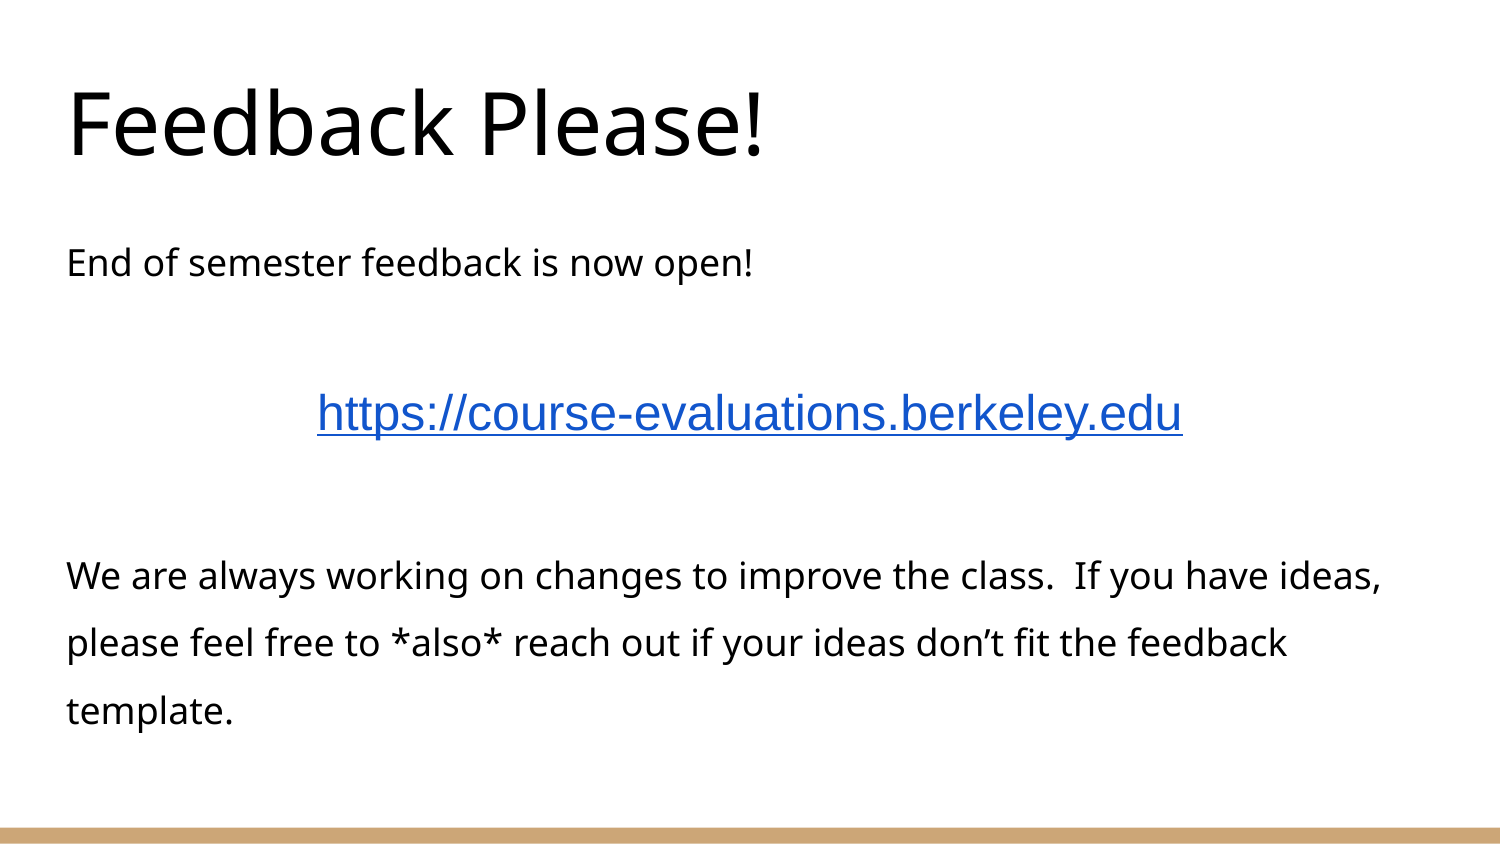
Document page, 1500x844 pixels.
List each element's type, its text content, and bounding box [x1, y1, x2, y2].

title Feedback Please! [51, 51, 1449, 189]
list End of semester feedback is now open! https://course-evaluations.berkeley.edu We are always working on changes to improve the class. If you have ideas, please feel free to *also* reach out if your ideas don’t fit the feedback template. [51, 200, 1449, 809]
